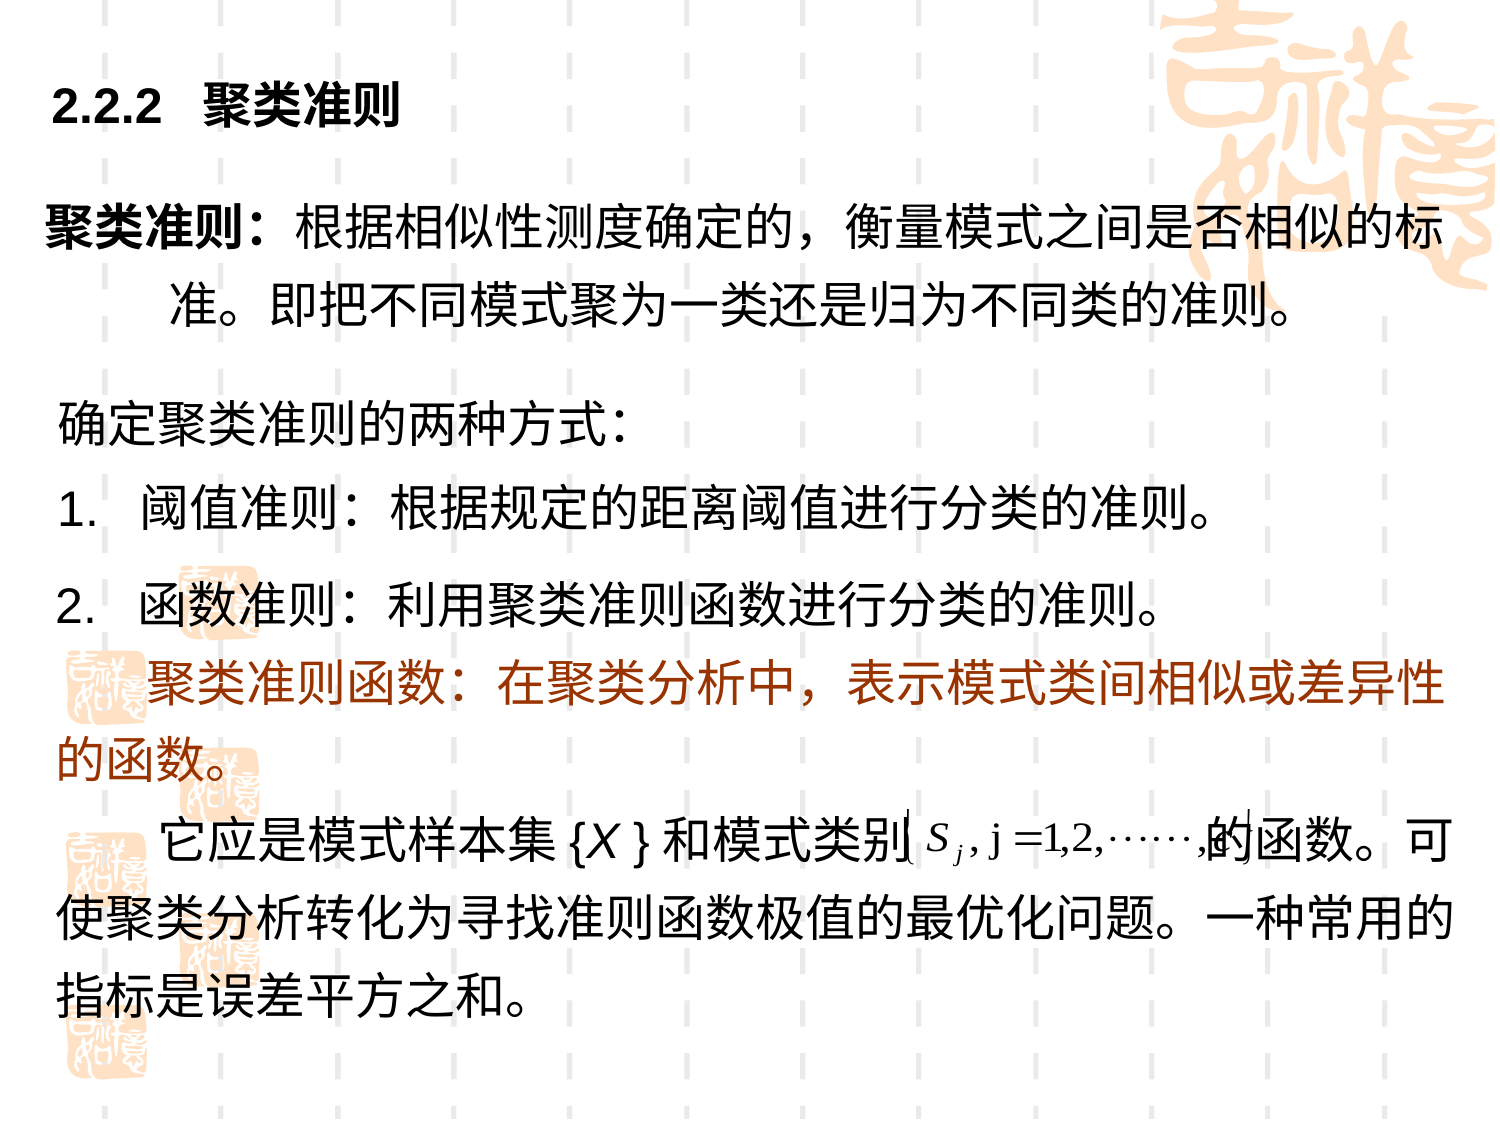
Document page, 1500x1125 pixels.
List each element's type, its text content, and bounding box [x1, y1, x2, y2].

text_box 2. 函数准则：利用聚类准则函数进行分类的准则。 聚类准则函数：在聚类分析中，表示模式类间相似或差异性的函数。 [41, 547, 1500, 781]
text_box 确定聚类准则的两种方式： 1. 阈值准则：根据规定的距离阈值进行分类的准则。 [42, 361, 1433, 545]
text_box 2.2.2 聚类准则 [51, 73, 481, 134]
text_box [40, 782, 1500, 1032]
text_box 聚类准则：根据相似性测度确定的，衡量模式之间是否相似的标 准。即把不同模式聚为一类还是归为不同类的准则。 [29, 170, 1491, 341]
